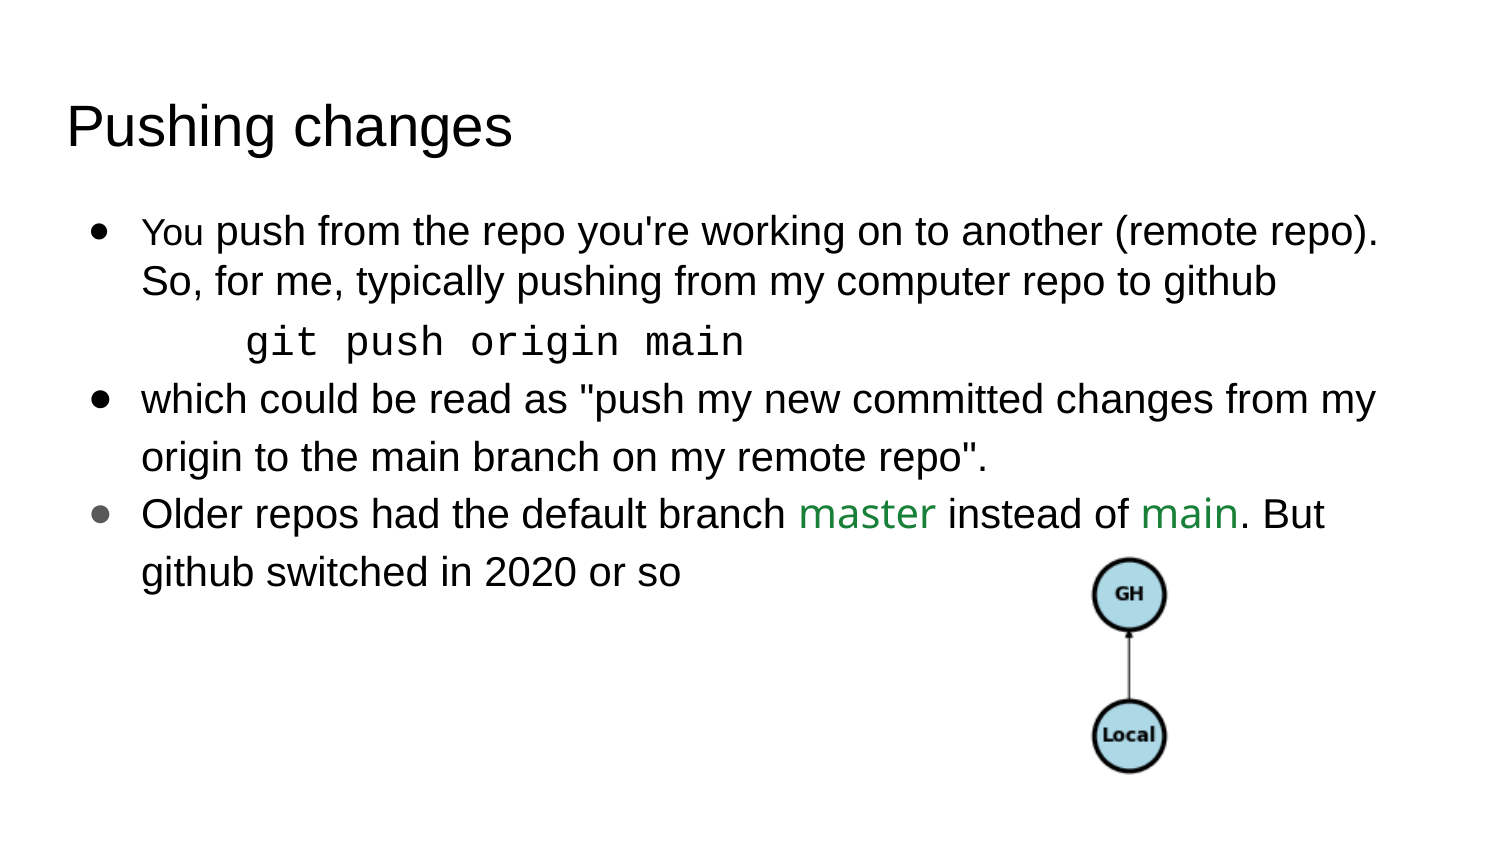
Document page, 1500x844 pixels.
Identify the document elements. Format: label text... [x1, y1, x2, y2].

list You push from the repo you're working on to another (remote repo). So, for me, typically pushing from my computer repo to github git push origin main which could be read as "push my new committed changes from my origin to the main branch on my remote repo". Older repos had the default branch master instead of main. But github switched in 2020 or so [51, 189, 1449, 750]
picture [1005, 540, 1253, 789]
title Pushing changes [51, 72, 1449, 167]
